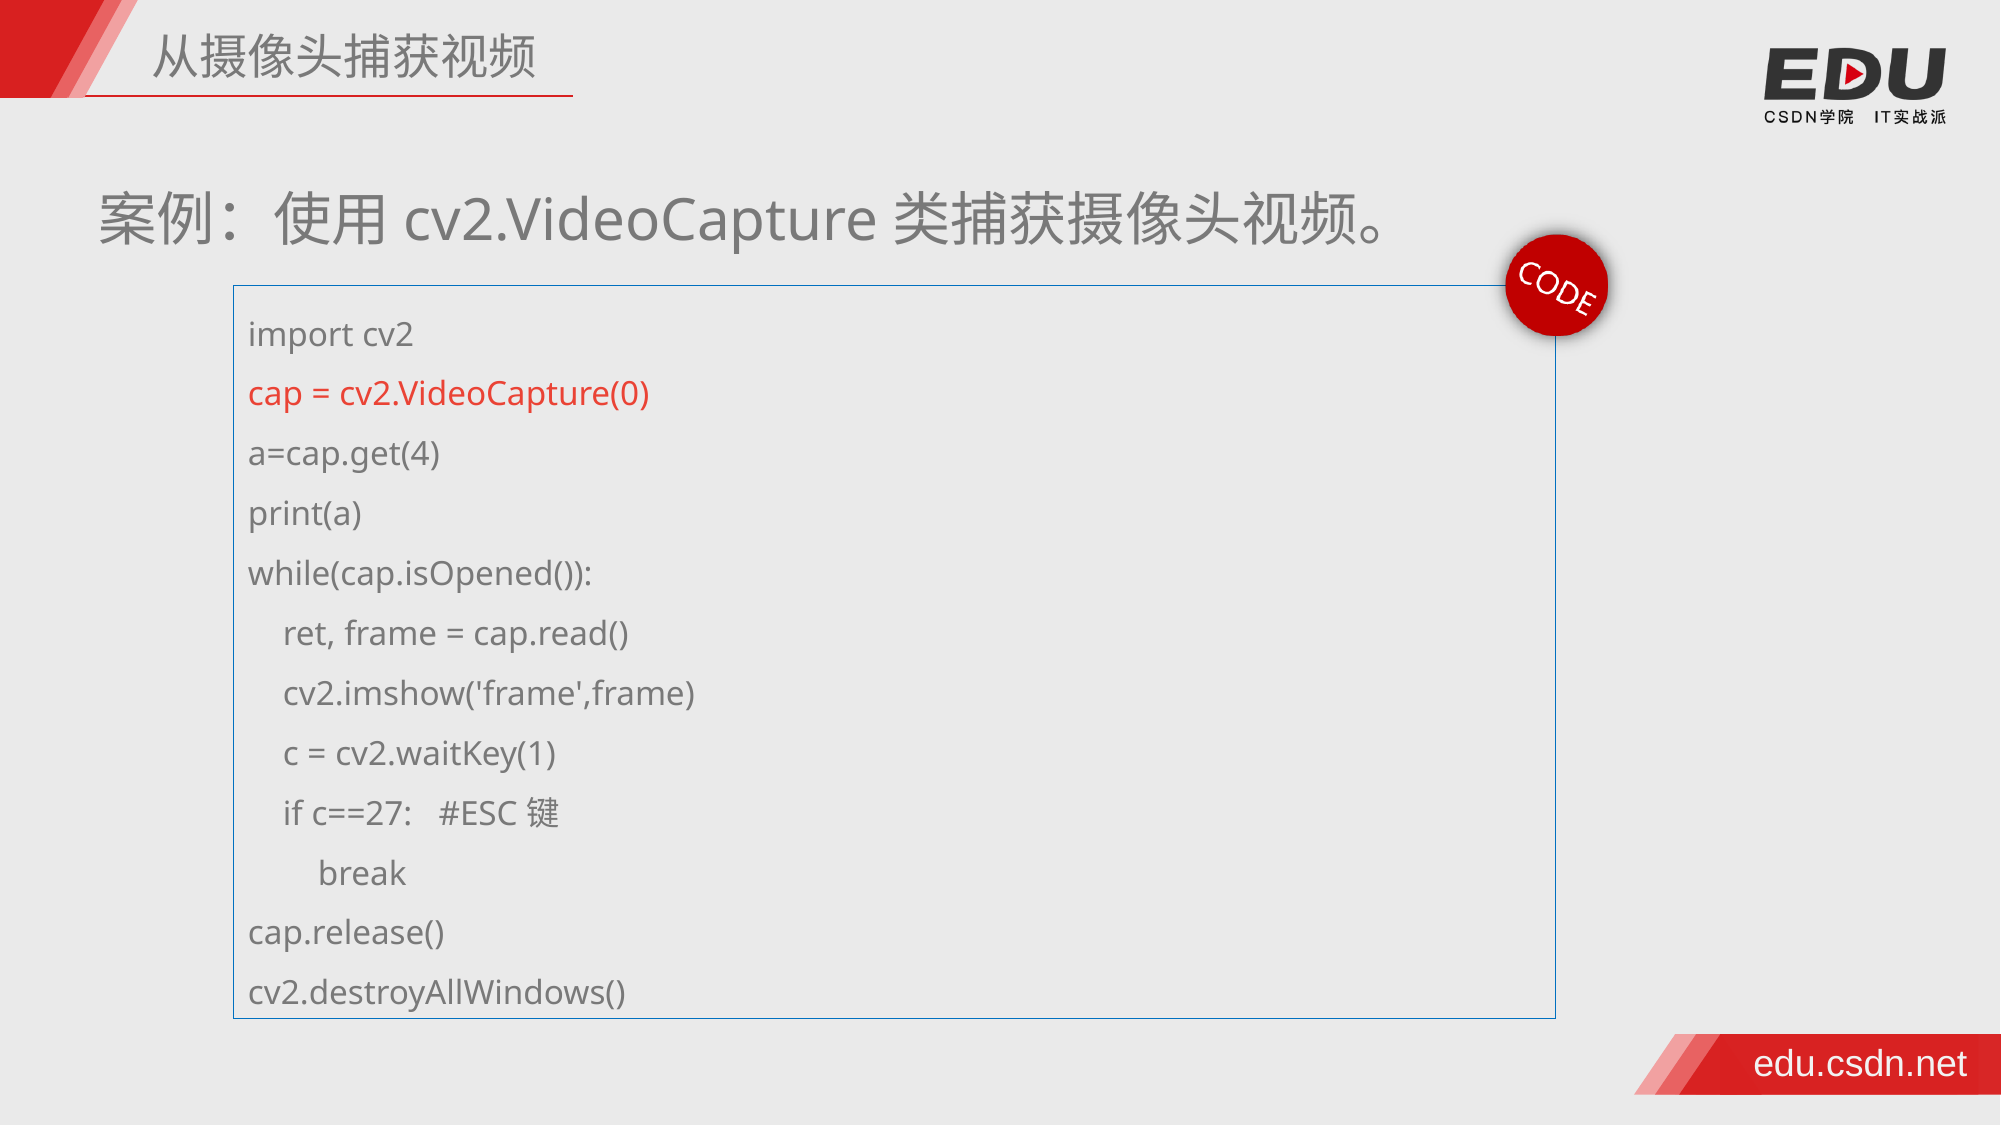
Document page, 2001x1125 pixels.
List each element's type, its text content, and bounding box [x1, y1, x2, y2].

picture [1479, 209, 1633, 362]
text_box import cv2 cap = cv2.VideoCapture(0) a=cap.get(4) print(a) while(cap.isOpened()): ret, frame = cap.read() cv2.imshow('frame',frame) c = cv2.waitKey(1) if c==27: #ESC键 break cap.release() cv2.destroyAllWindows() [233, 285, 1556, 1019]
text_box 案例：使用cv2.VideoCapture类捕获摄像头视频。 [83, 139, 1895, 260]
list 从摄像头捕获视频 [142, 6, 723, 93]
picture [1761, 42, 1948, 128]
